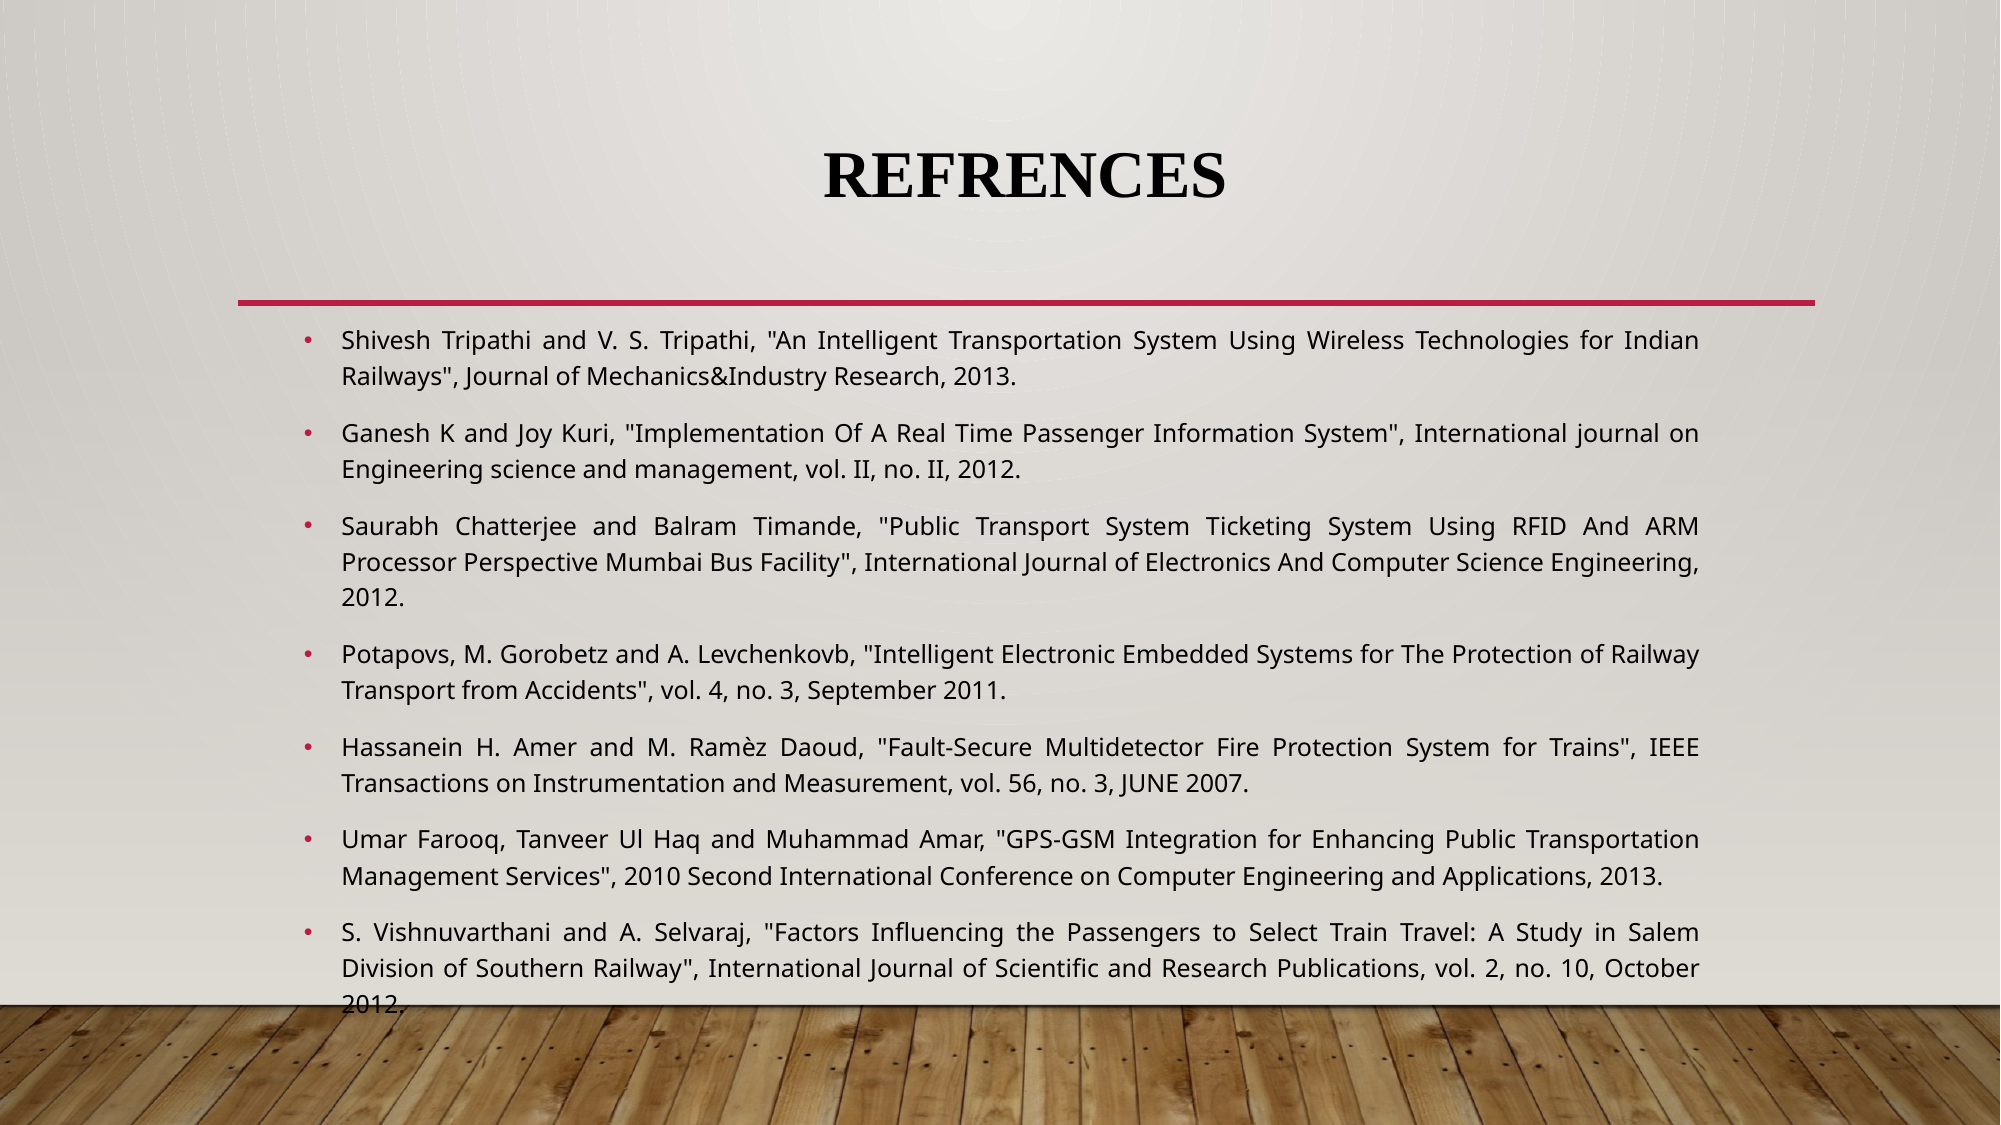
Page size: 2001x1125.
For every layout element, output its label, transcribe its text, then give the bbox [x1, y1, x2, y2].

list Shivesh Tripathi and V. S. Tripathi, "An Intelligent Transportation System Using Wireless Technologies for Indian Railways", Journal of Mechanics&Industry Research, 2013. Ganesh K and Joy Kuri, "Implementation Of A Real Time Passenger Information System", International journal on Engineering science and management, vol. II, no. II, 2012. Saurabh Chatterjee and Balram Timande, "Public Transport System Ticketing System Using RFID And ARM Processor Perspective Mumbai Bus Facility", International Journal of Electronics And Computer Science Engineering, 2012. Potapovs, M. Gorobetz and A. Levchenkovb, "Intelligent Electronic Embedded Systems for The Protection of Railway Transport from Accidents", vol. 4, no. 3, September 2011. Hassanein H. Amer and M. Ramèz Daoud, "Fault-Secure Multidetector Fire Protection System for Trains", IEEE Transactions on Instrumentation and Measurement, vol. 56, no. 3, JUNE 2007. Umar Farooq, Tanveer Ul Haq and Muhammad Amar, "GPS-GSM Integration for Enhancing Public Transportation Management Services", 2010 Second International Conference on Computer Engineering and Applications, 2013. S. Vishnuvarthani and A. Selvaraj, "Factors Influencing the Passengers to Select Train Travel: A Study in Salem Division of Southern Railway", International Journal of Scientific and Research Publications, vol. 2, no. 10, October 2012. [289, 311, 1718, 974]
picture [0, 1005, 2000, 1125]
title REFRENCES [238, 131, 1814, 305]
